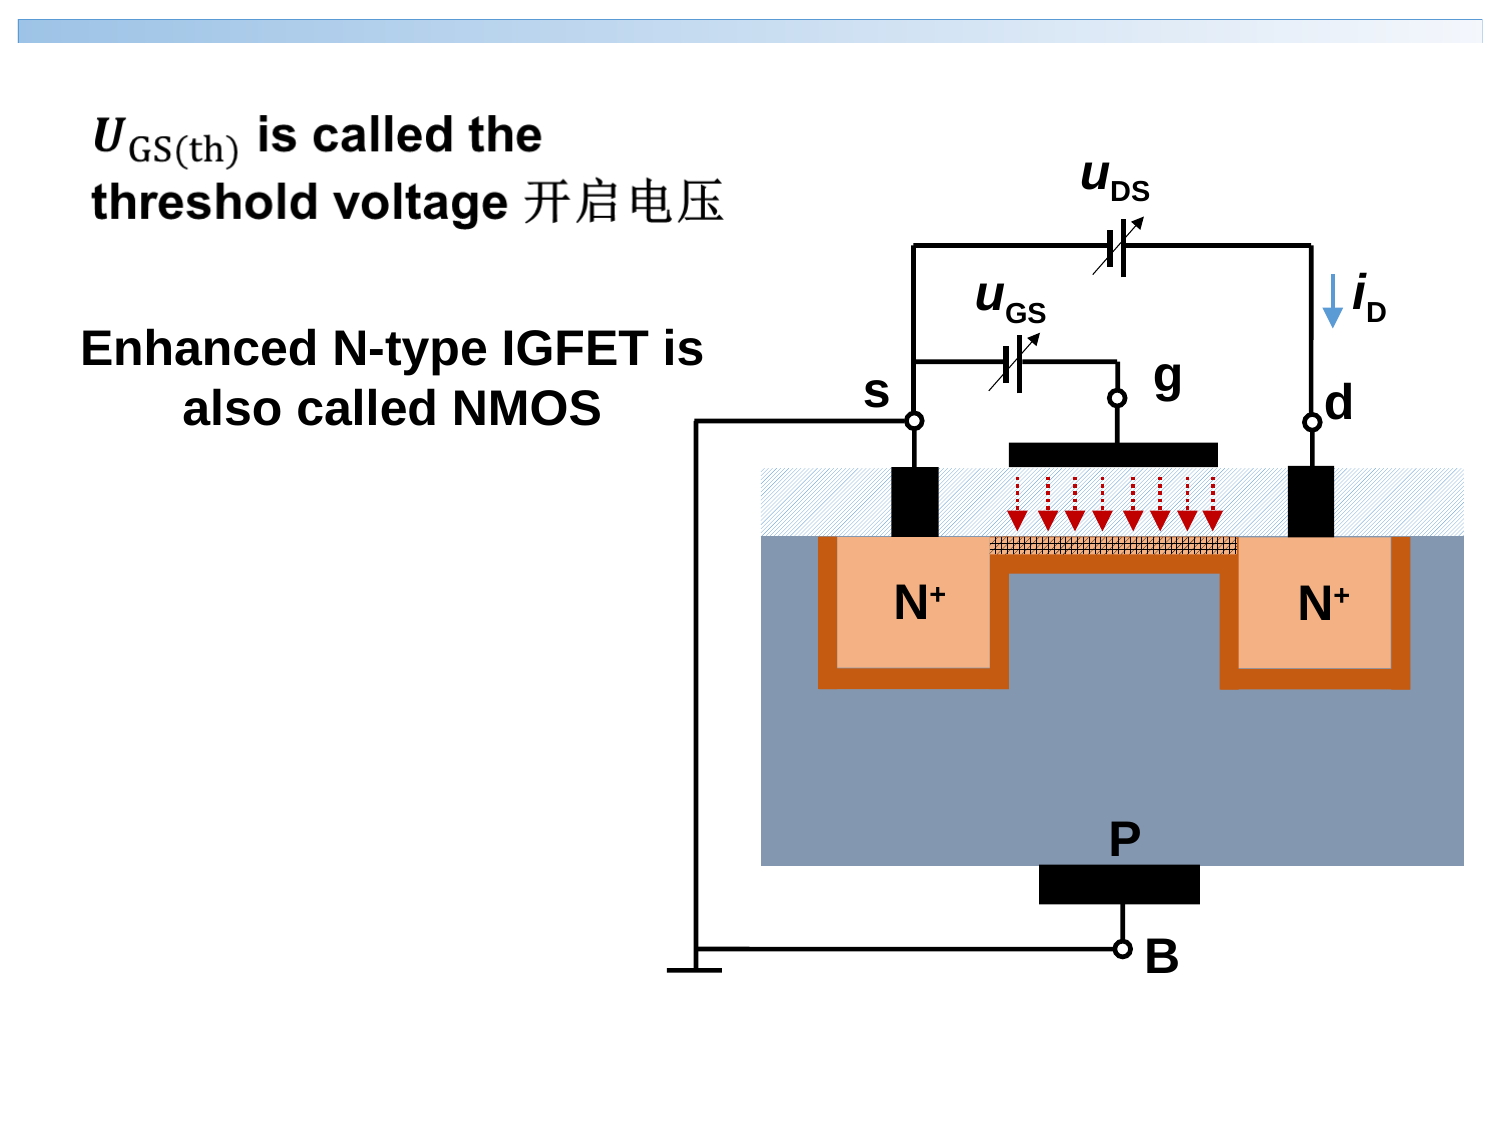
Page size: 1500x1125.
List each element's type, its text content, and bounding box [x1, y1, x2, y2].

text_box [76, 95, 748, 238]
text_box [666, 131, 1464, 992]
text_box [17, 18, 1483, 44]
text_box Enhanced N-type IGFET is also called NMOS [37, 307, 666, 443]
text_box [1017, 476, 1213, 532]
